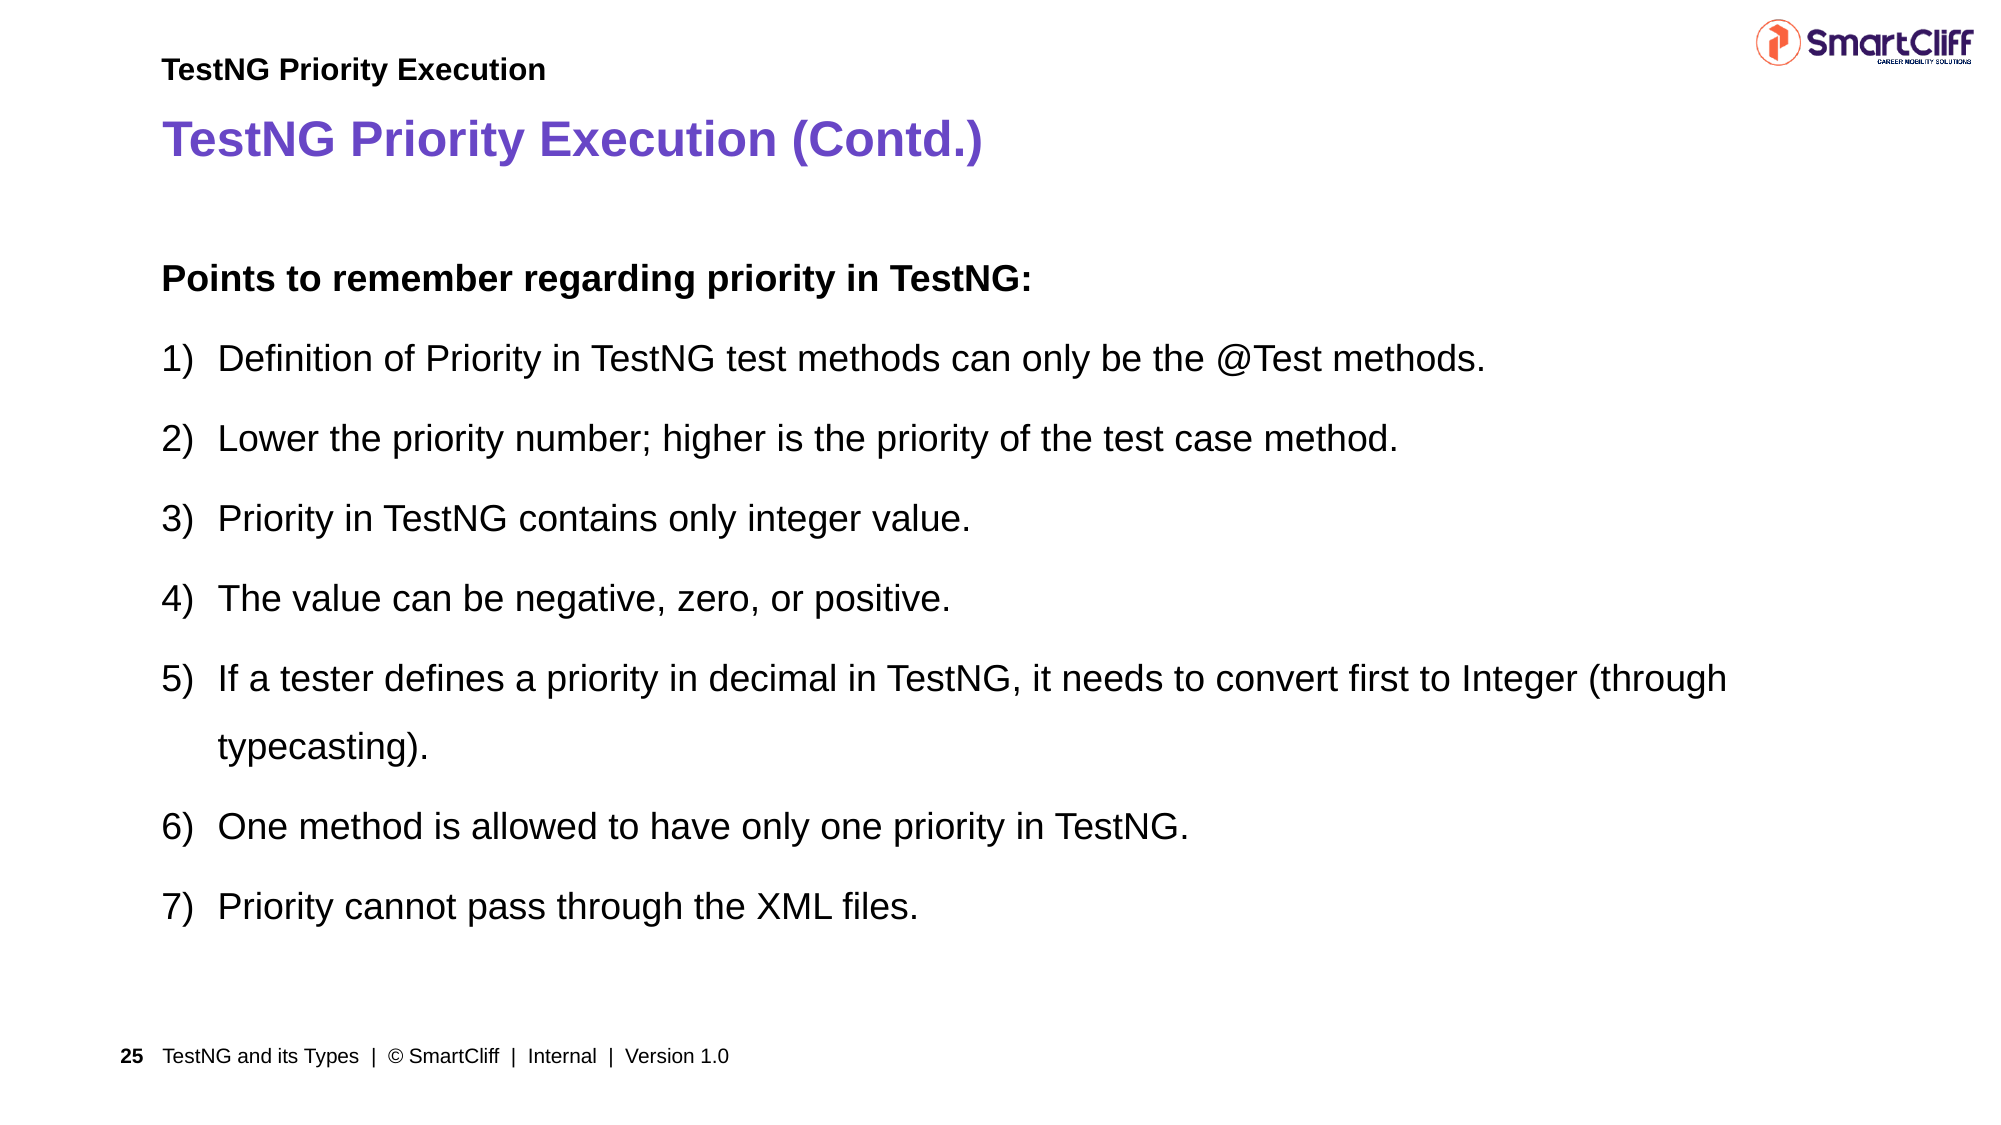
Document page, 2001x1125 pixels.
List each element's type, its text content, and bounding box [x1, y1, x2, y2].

slide_number 25 [63, 1032, 162, 1079]
footer TestNG and its Types | © SmartCliff | Internal | Version 1.0 [162, 1032, 1567, 1079]
picture [1750, 13, 1980, 73]
list Points to remember regarding priority in TestNG: Definition of Priority in TestNG test methods can only be the @Test methods. Lower the priority number; higher is the priority of the test case method. Priority in TestNG contains only integer value. The value can be negative, zero, or positive. If a tester defines a priority in decimal in TestNG, it needs to convert first to Integer (through typecasting). One method is allowed to have only one priority in TestNG. Priority cannot pass through the XML files. [161, 231, 1903, 1019]
title TestNG Priority Execution (Contd.) [162, 105, 1954, 169]
list TestNG Priority Execution [161, 48, 1953, 110]
